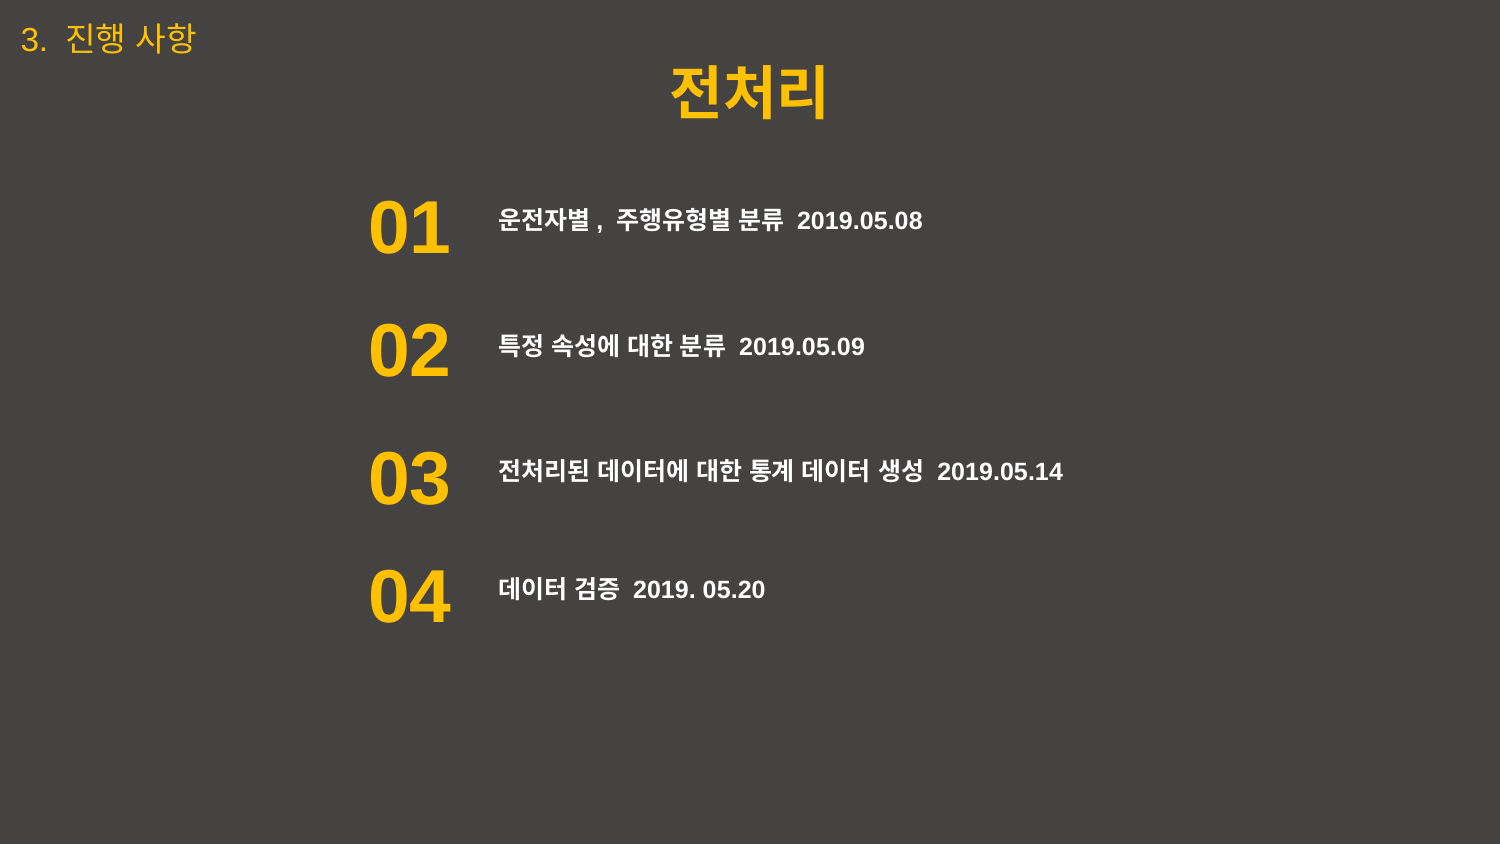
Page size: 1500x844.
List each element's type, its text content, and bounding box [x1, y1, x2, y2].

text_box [336, 293, 1039, 401]
list 전처리 [0, 43, 1500, 139]
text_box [336, 421, 1117, 529]
text_box 3. 진행 사항 [5, 11, 420, 66]
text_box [336, 170, 1039, 278]
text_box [336, 540, 1140, 647]
